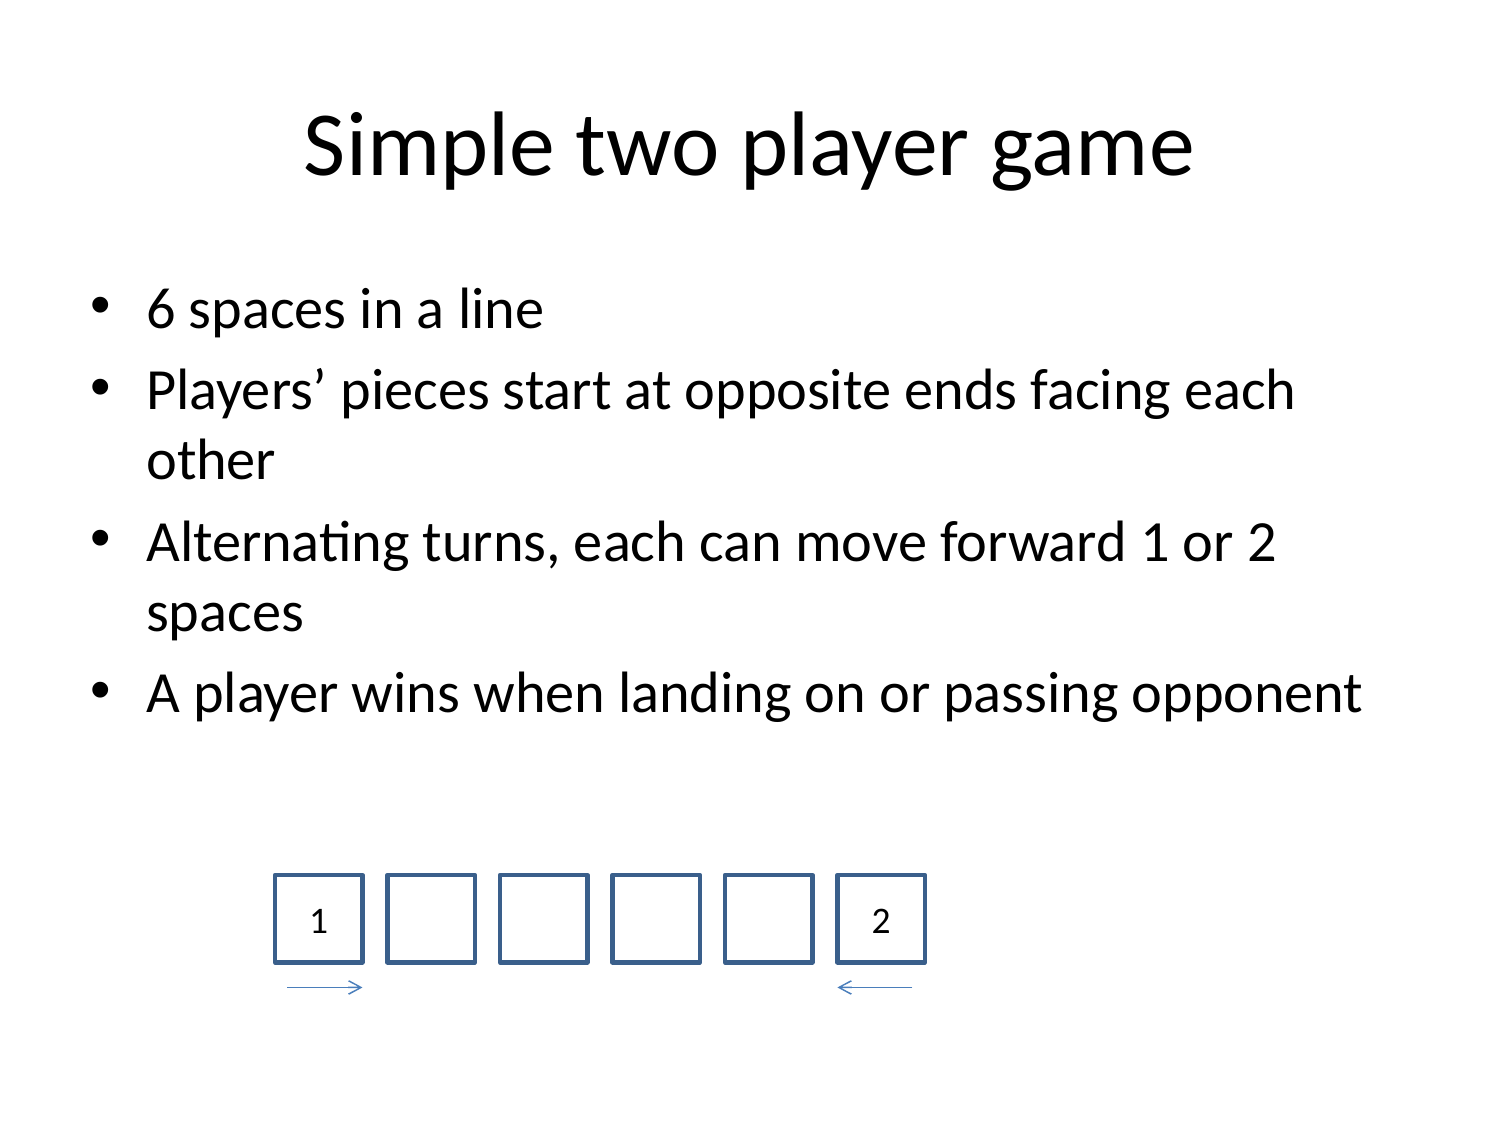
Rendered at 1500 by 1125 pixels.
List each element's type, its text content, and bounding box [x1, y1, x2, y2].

title Simple two player game [75, 45, 1425, 233]
text_box 1 [273, 873, 365, 965]
text_box 2 [835, 873, 927, 965]
text_box [723, 873, 815, 965]
text_box [498, 873, 590, 965]
text_box [610, 873, 702, 965]
list 6 spaces in a line Players’ pieces start at opposite ends facing each other Alternating turns, each can move forward 1 or 2 spaces A player wins when landing on or passing opponent [75, 262, 1425, 1005]
text_box [385, 873, 477, 965]
